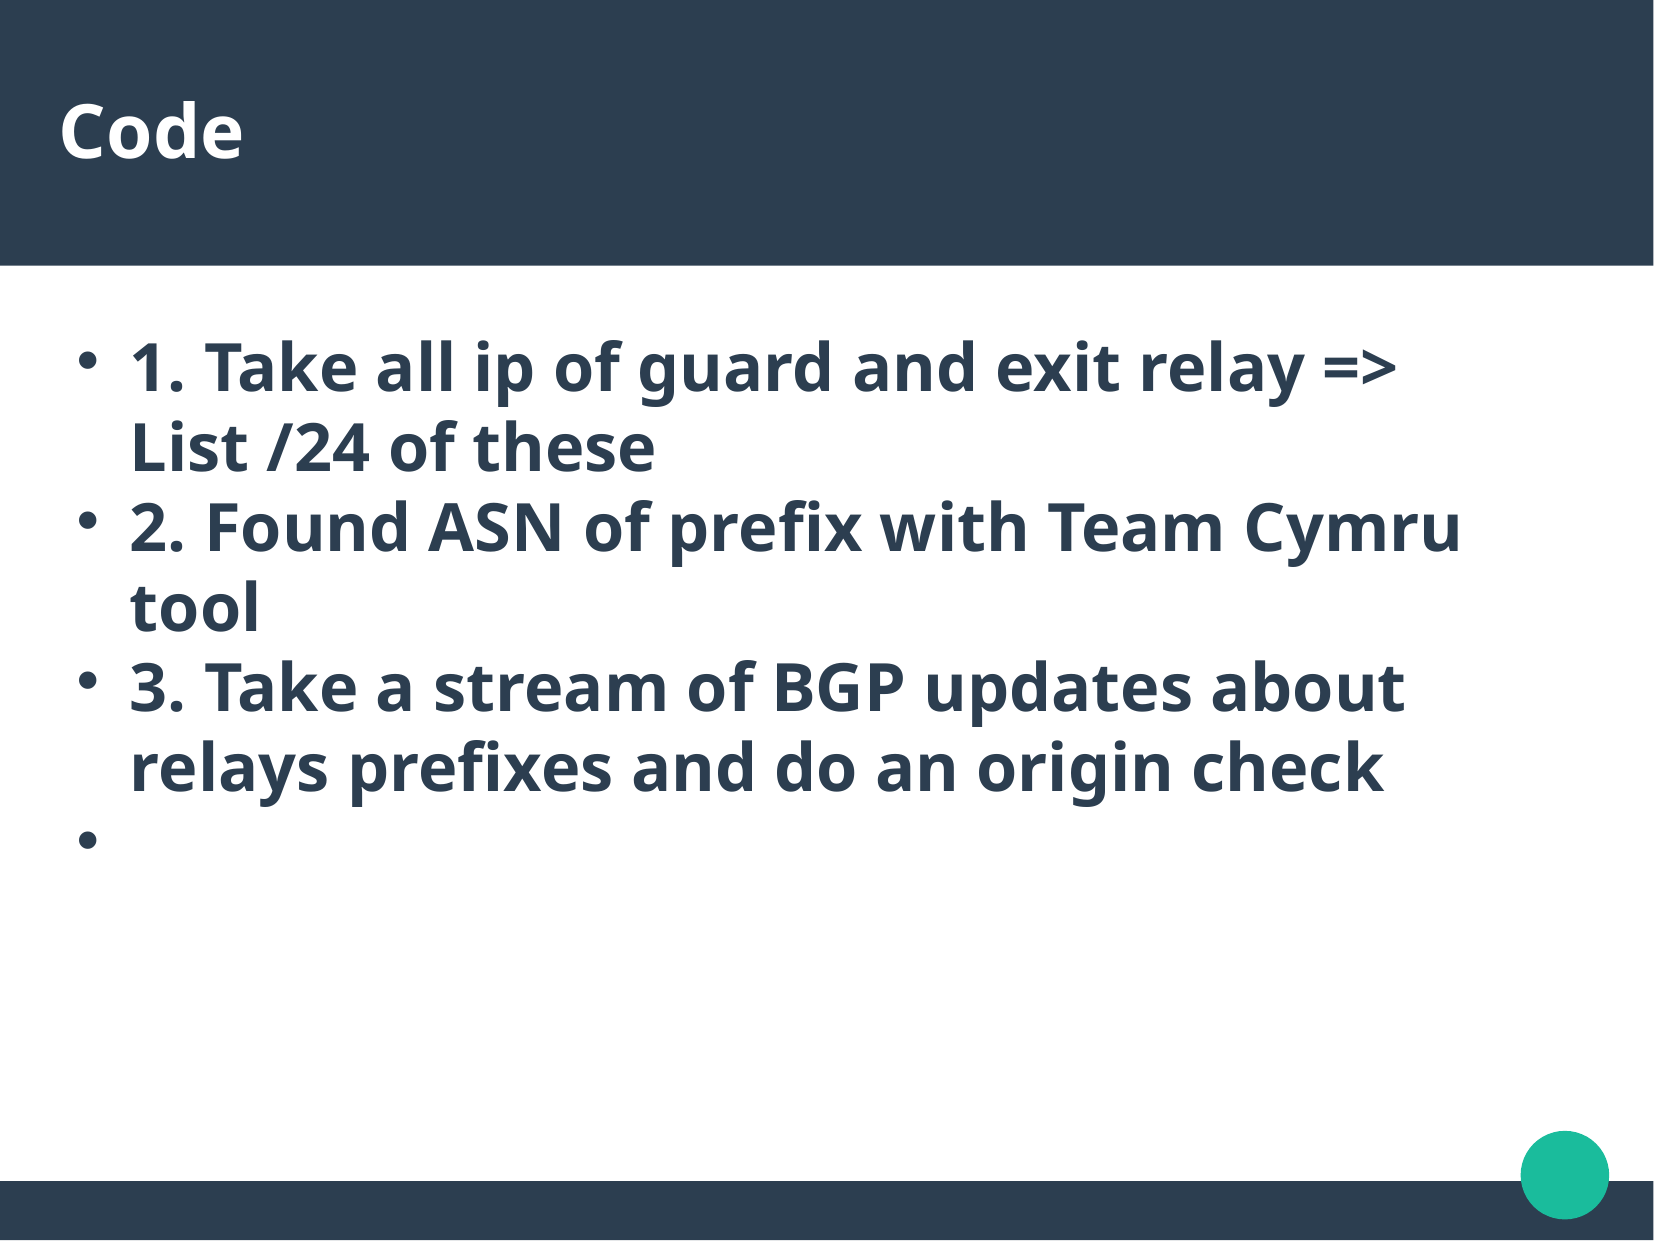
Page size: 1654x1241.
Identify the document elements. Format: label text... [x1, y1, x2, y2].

text_box Code [58, 49, 1595, 207]
text_box 1. Take all ip of guard and exit relay => List /24 of these 2. Found ASN of prefix with Team Cymru tool 3. Take a stream of BGP updates about relays prefixes and do an origin check [58, 324, 1595, 1152]
